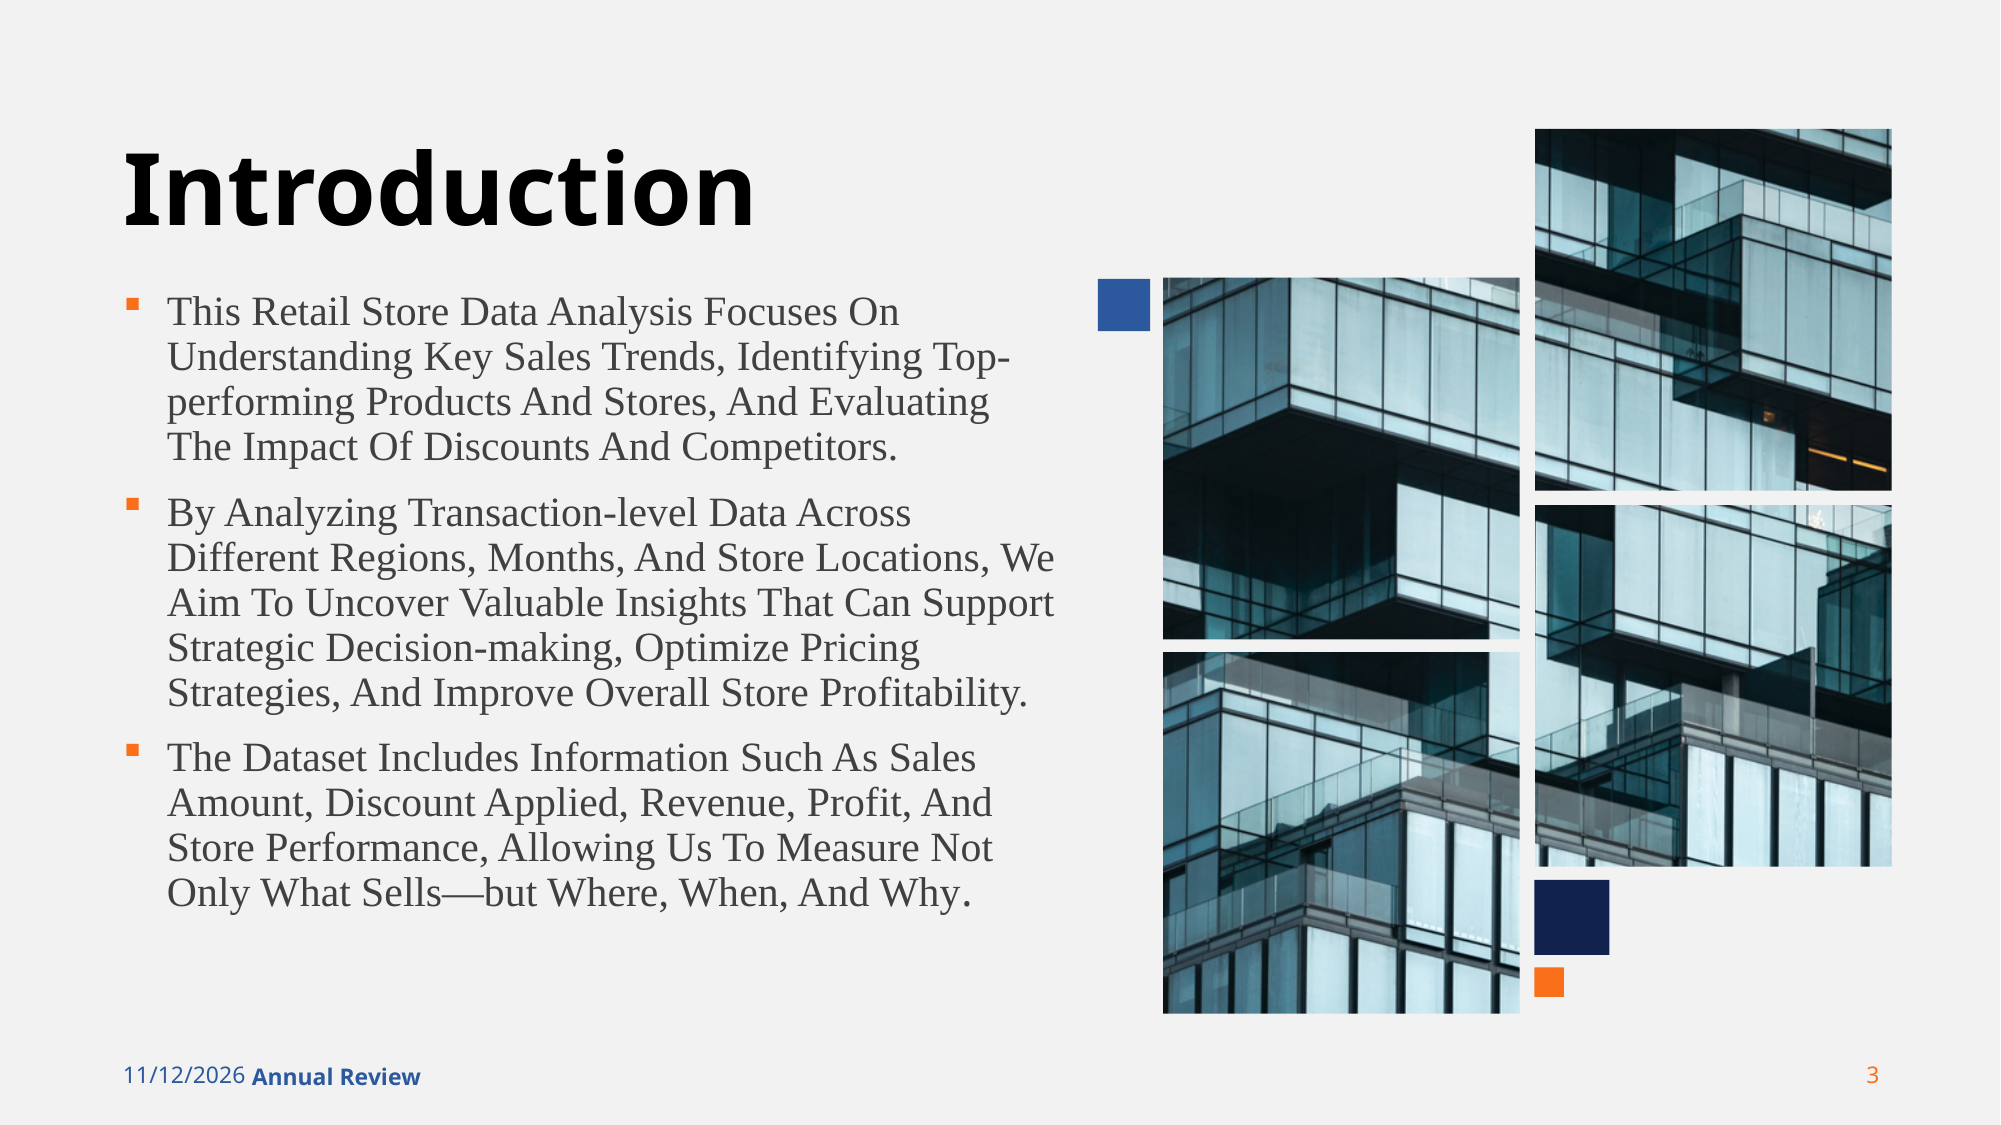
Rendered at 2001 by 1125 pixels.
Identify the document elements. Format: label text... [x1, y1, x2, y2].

list This Retail Store Data Analysis Focuses On Understanding Key Sales Trends, Identifying Top-performing Products And Stores, And Evaluating The Impact Of Discounts And Competitors. By Analyzing Transaction-level Data Across Different Regions, Months, And Store Locations, We Aim To Uncover Valuable Insights That Can Support Strategic Decision-making, Optimize Pricing Strategies, And Improve Overall Store Profitability. The Dataset Includes Information Such As Sales Amount, Discount Applied, Revenue, Profit, And Store Performance, Allowing Us To Measure Not Only What Sells—but Where, When, And Why. [108, 281, 1079, 929]
title Introduction [108, 132, 810, 269]
picture [1163, 128, 1892, 1014]
